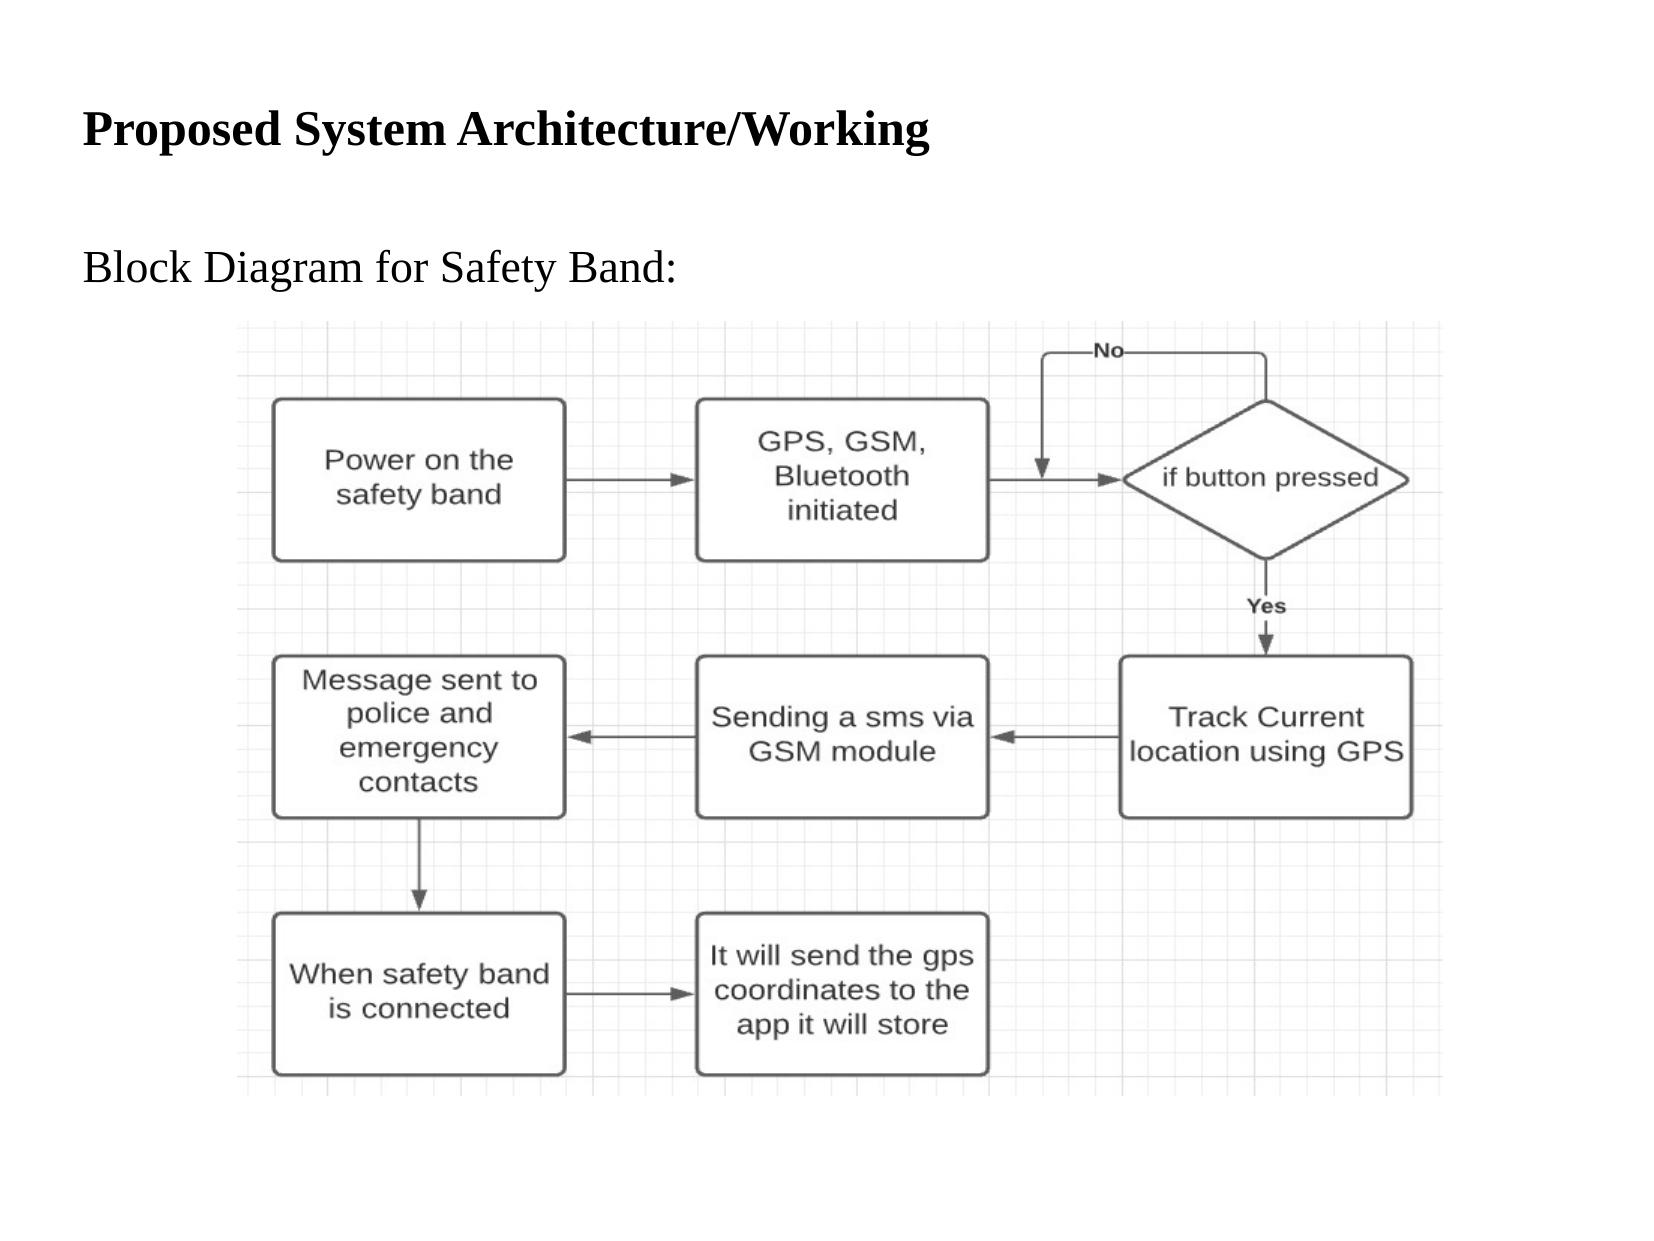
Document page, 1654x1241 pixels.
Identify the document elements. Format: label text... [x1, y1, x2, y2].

picture [237, 321, 1444, 1096]
title Proposed System Architecture/Working [82, 25, 1570, 232]
list Block Diagram for Safety Band: [82, 232, 1570, 1050]
